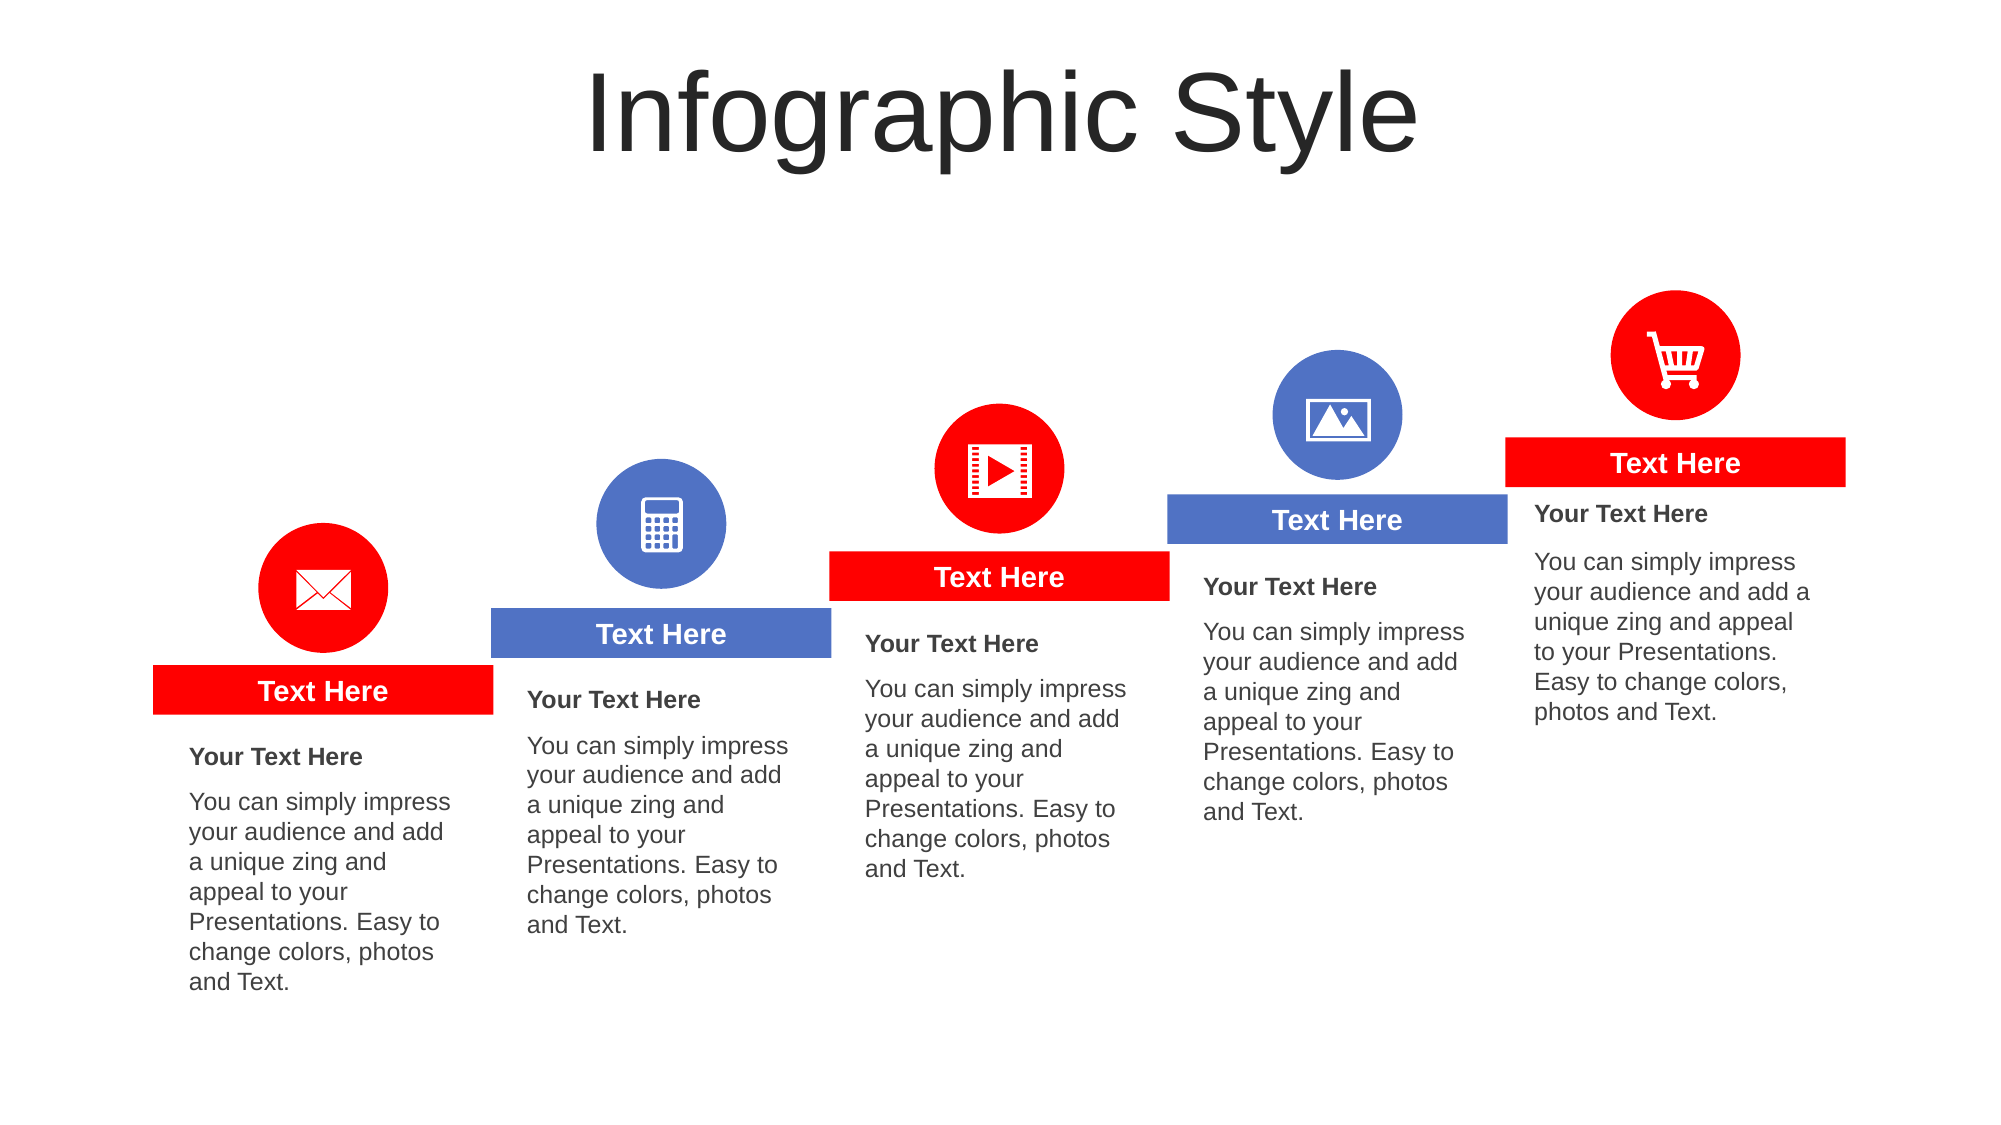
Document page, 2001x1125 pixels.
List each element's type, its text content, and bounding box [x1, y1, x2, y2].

list Infographic Style [53, 55, 1952, 175]
text_box [1645, 330, 1706, 391]
text_box [257, 521, 390, 654]
text_box [967, 443, 1033, 499]
text_box Text Here [1505, 437, 1846, 488]
text_box Text Here [1167, 494, 1508, 544]
text_box Text Here [153, 665, 494, 715]
text_box [1305, 398, 1372, 443]
text_box Text Here [829, 551, 1170, 601]
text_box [1188, 562, 1487, 836]
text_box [1519, 489, 1832, 736]
text_box Text Here [491, 608, 832, 658]
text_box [512, 676, 811, 949]
text_box [1271, 348, 1404, 481]
text_box [1609, 289, 1742, 422]
text_box [293, 568, 354, 612]
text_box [174, 732, 473, 1006]
text_box [595, 457, 728, 590]
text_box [850, 619, 1149, 893]
text_box [933, 402, 1066, 535]
text_box [640, 496, 684, 554]
